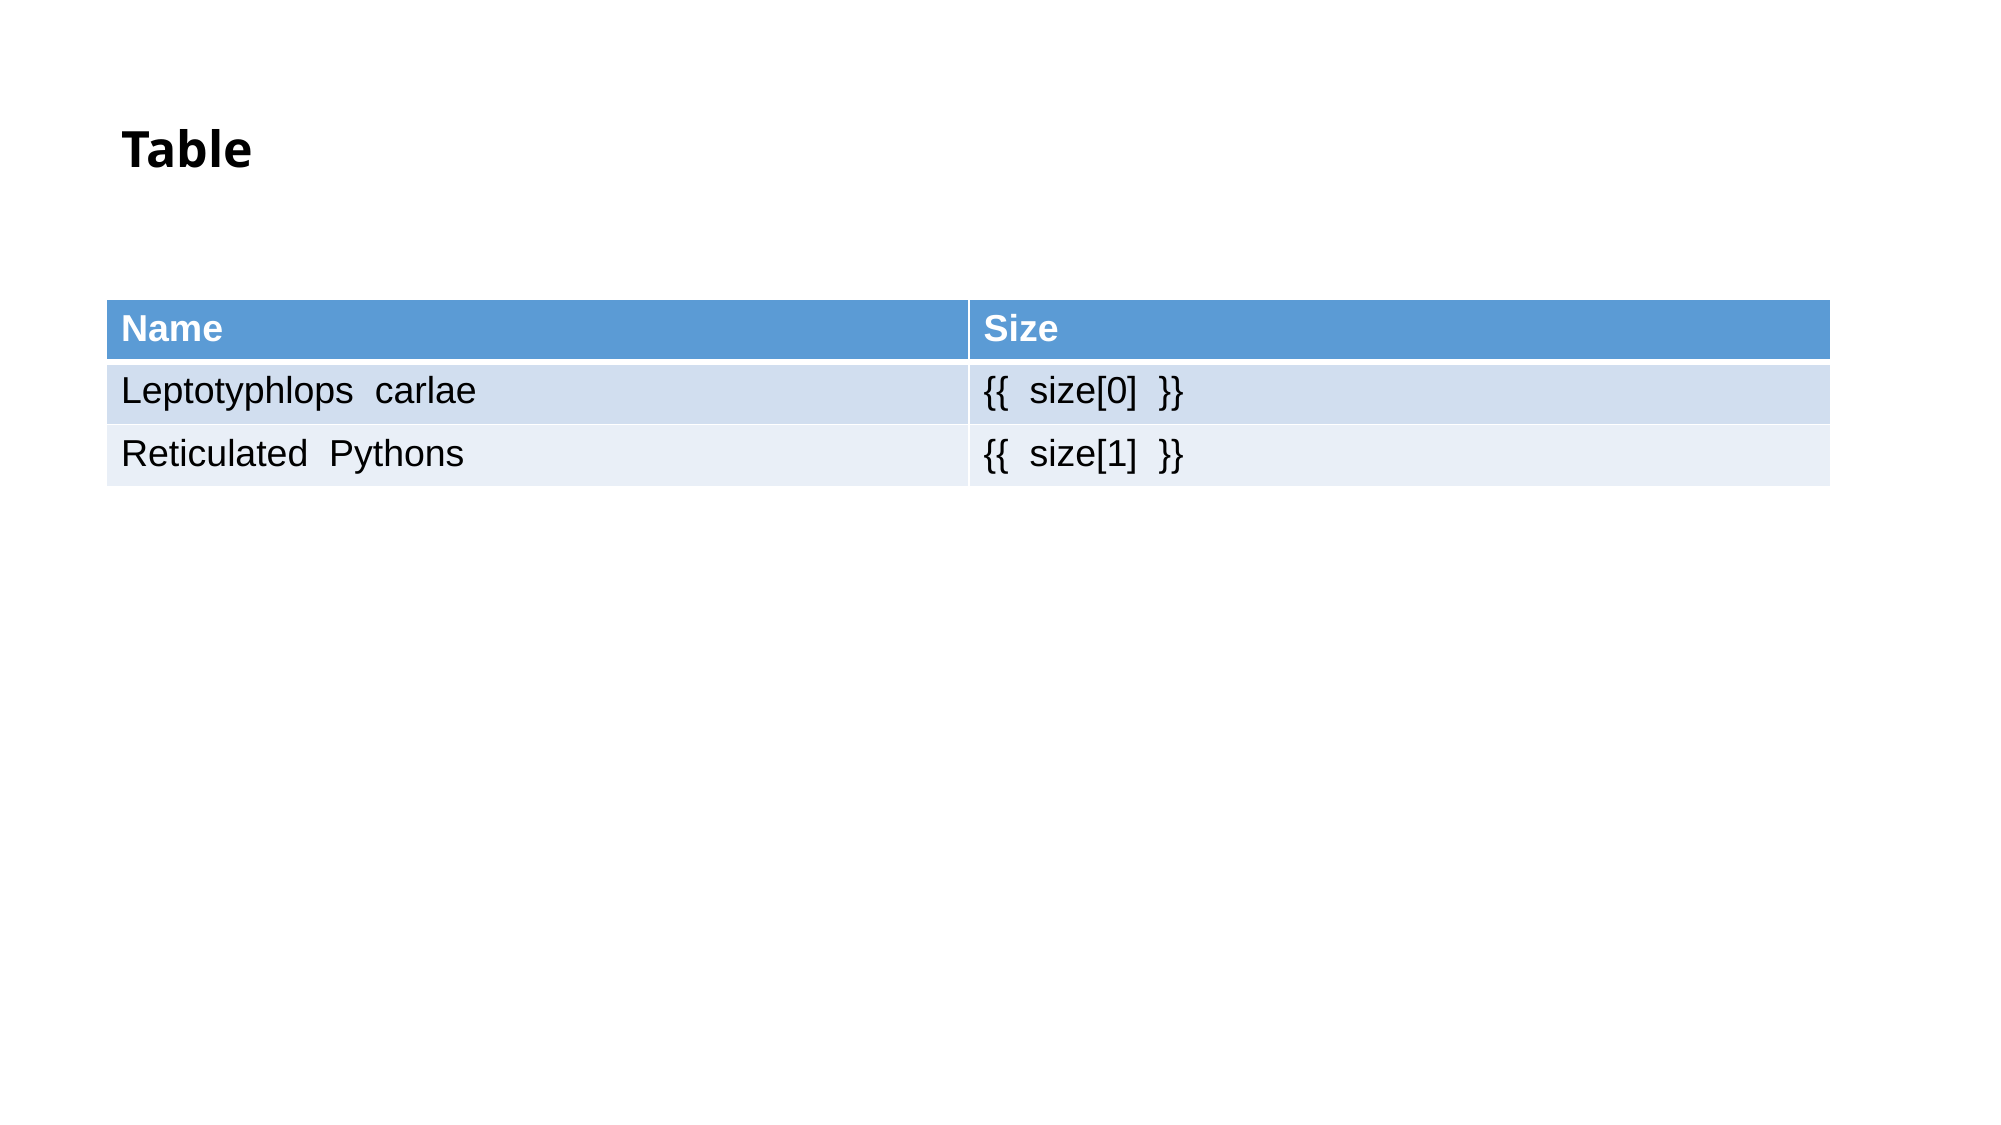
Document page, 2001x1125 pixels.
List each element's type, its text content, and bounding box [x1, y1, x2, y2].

table_cell Leptotyphlops carlae [107, 365, 968, 424]
table_cell Reticulated Pythons [107, 425, 968, 486]
table_header Name [107, 300, 968, 359]
table_cell {{ size[0] }} [970, 365, 1830, 424]
table_cell {{ size[1] }} [970, 425, 1830, 486]
title Table [106, 42, 1832, 260]
table_header Size [970, 300, 1830, 359]
